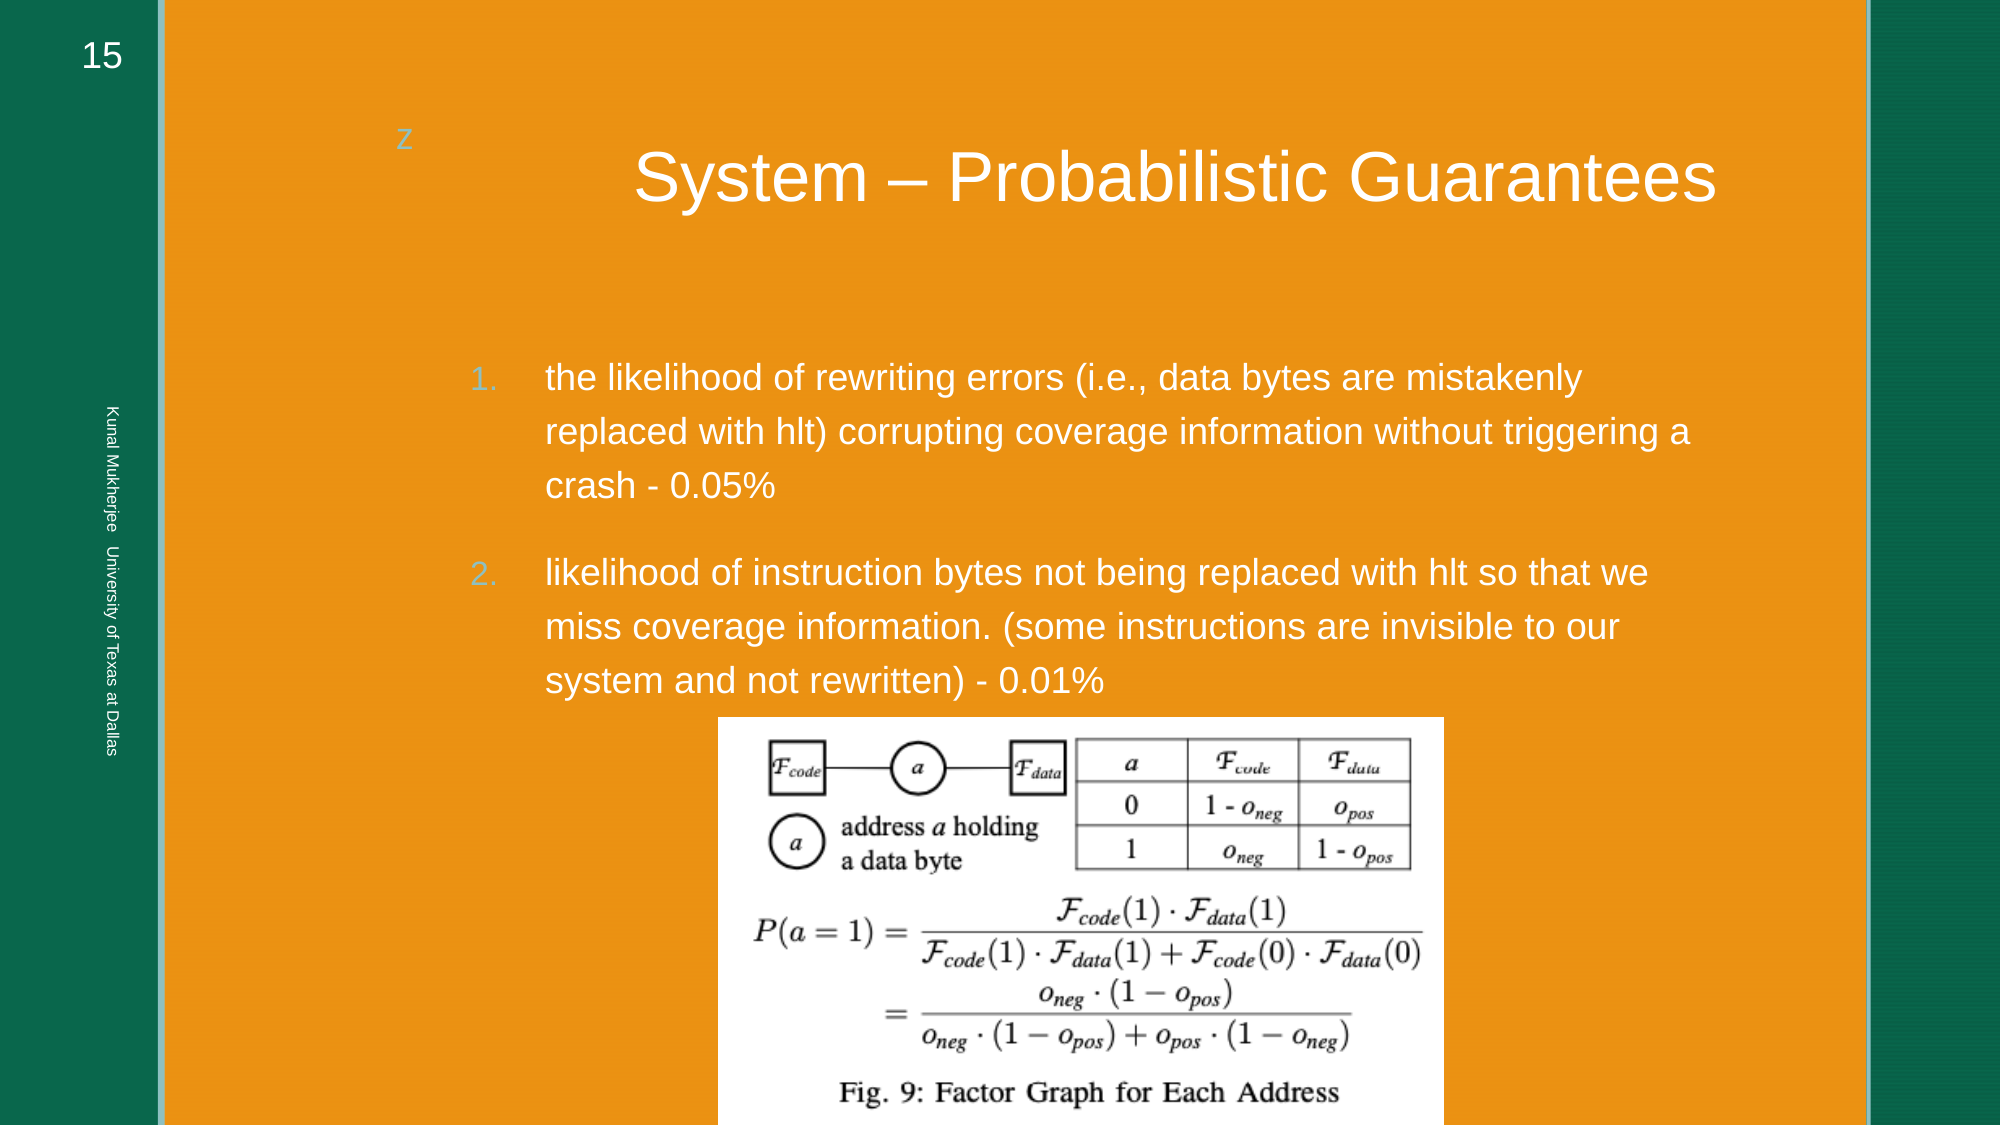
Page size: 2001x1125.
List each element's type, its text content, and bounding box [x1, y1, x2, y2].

title System – Probabilistic Guarantees [428, 132, 1734, 310]
list the likelihood of rewriting errors (i.e., data bytes are mistakenly replaced with hlt) corrupting coverage information without triggering a crash - 0.05% likelihood of instruction bytes not being replaced with hlt so that we miss coverage information. (some instructions are invisible to our system and not rewritten) - 0.01% [454, 336, 1734, 993]
slide_number 15 [25, 26, 131, 80]
footer Kunal Mukherjee University of Texas at Dallas [101, 132, 131, 1098]
picture [718, 717, 1444, 1125]
picture [1871, 0, 2000, 1125]
